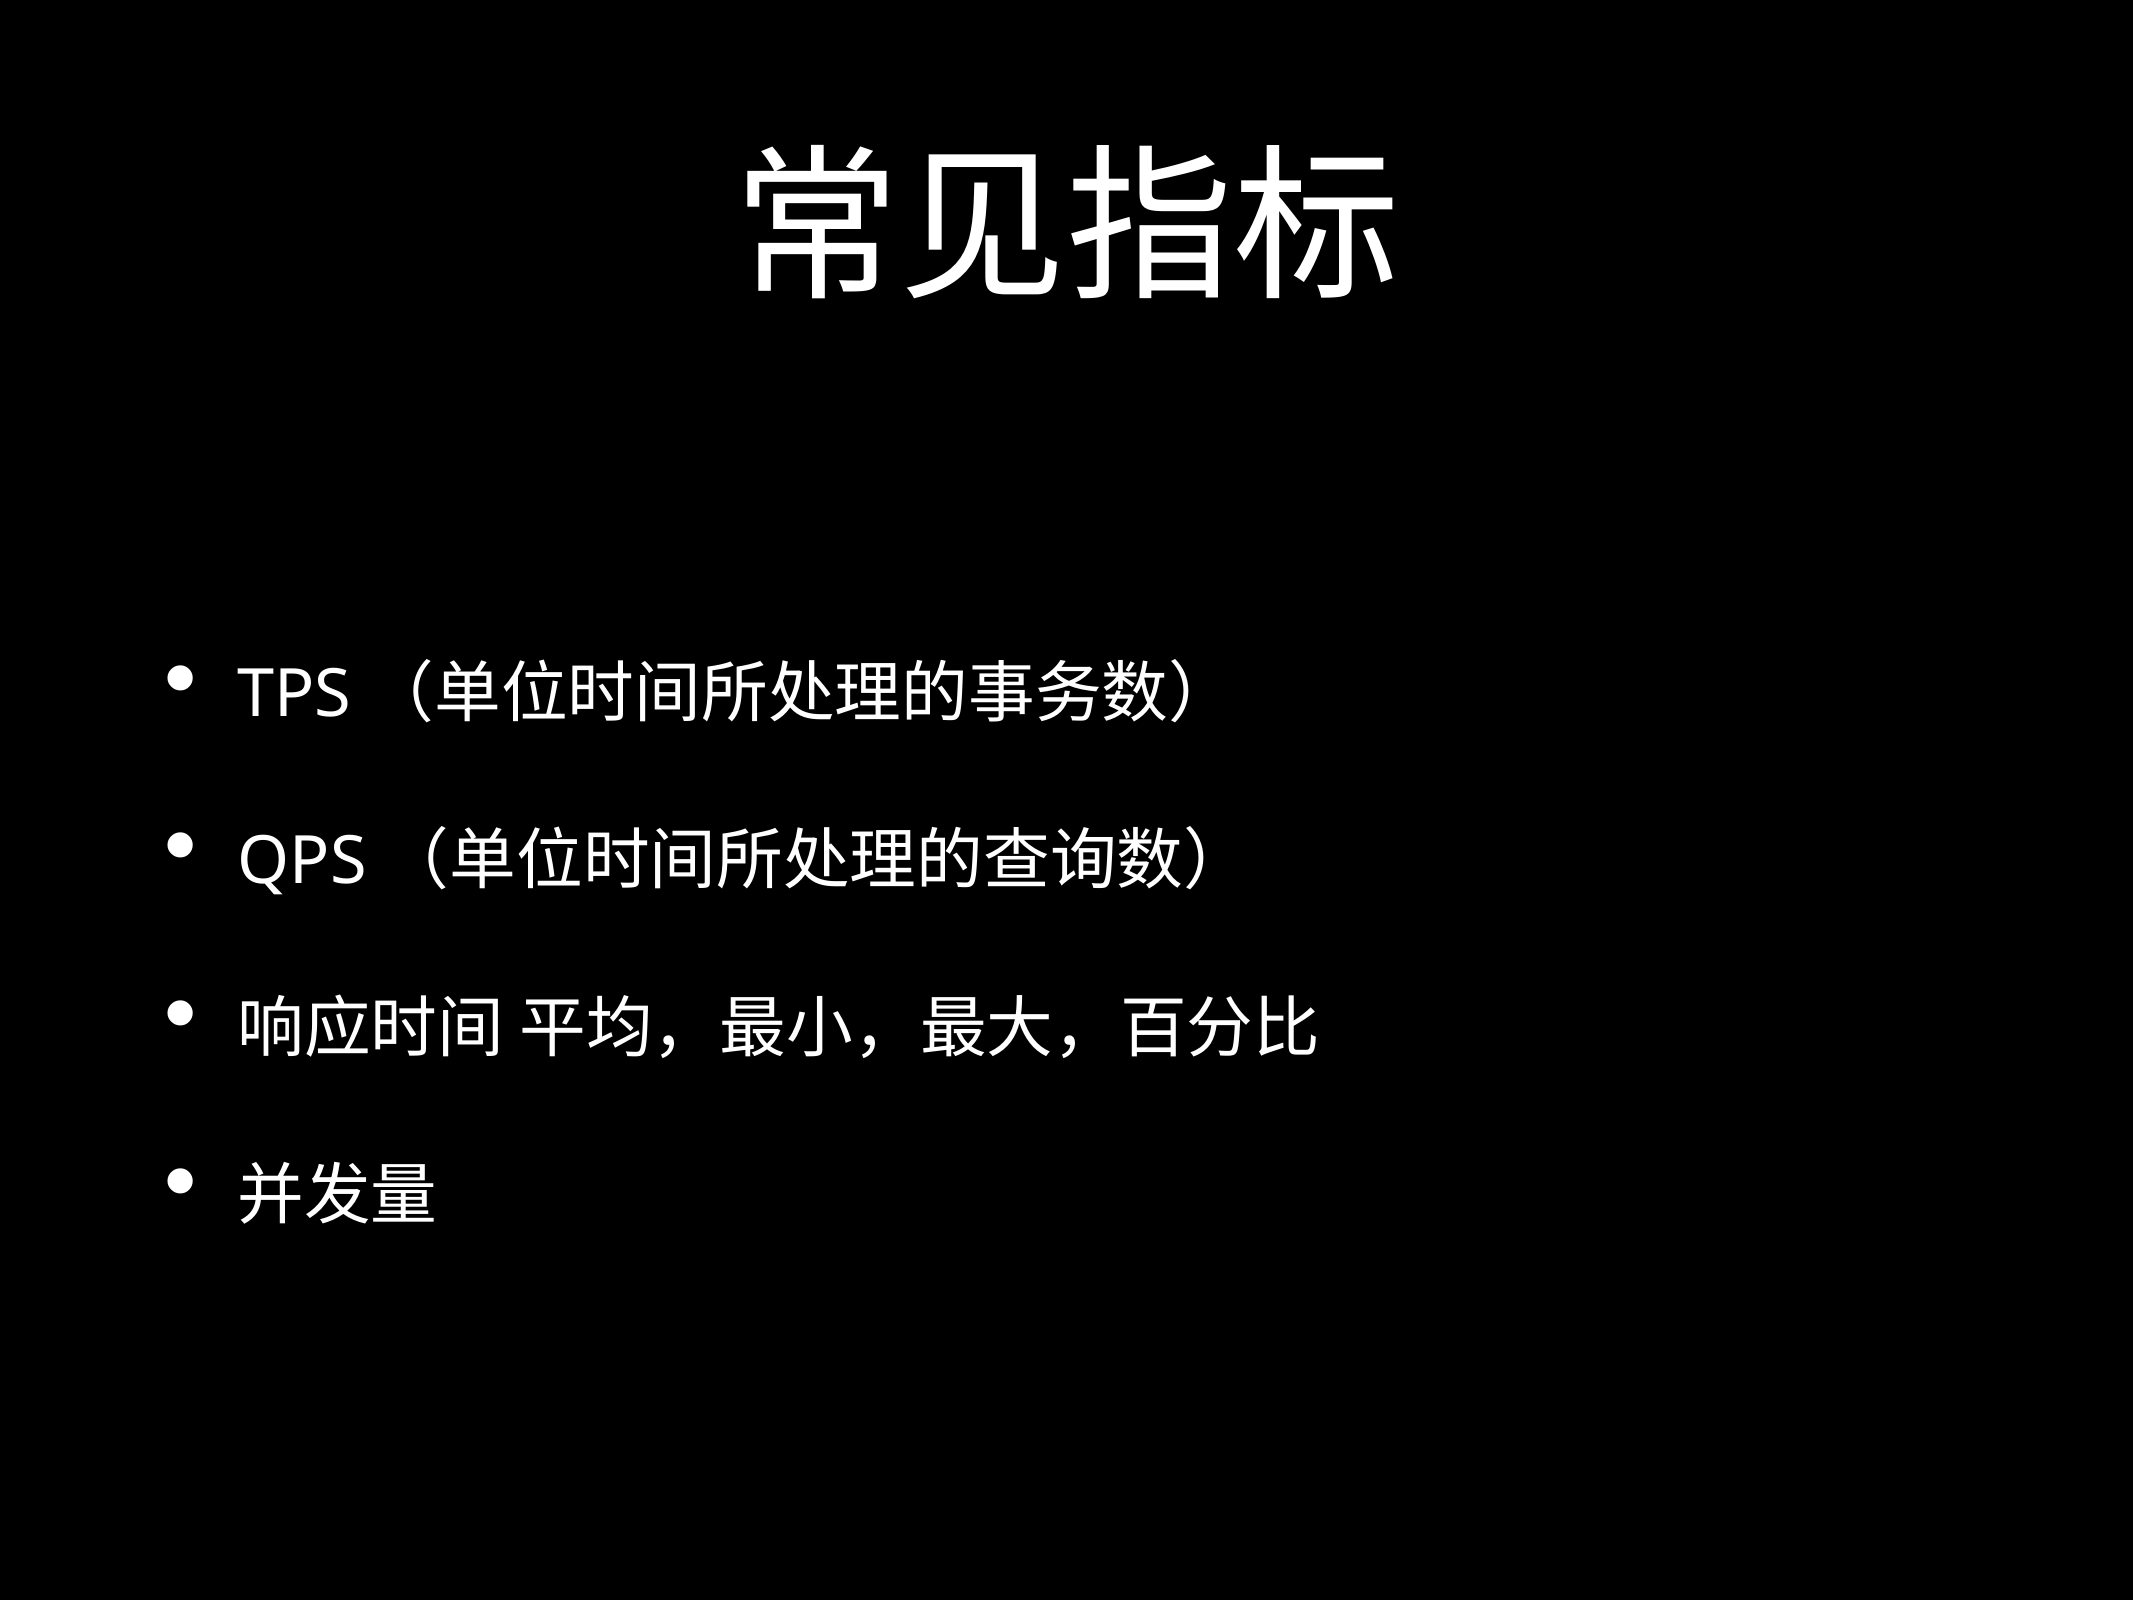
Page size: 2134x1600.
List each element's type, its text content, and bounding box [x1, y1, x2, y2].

title 常见指标 [155, 41, 1978, 397]
list TPS（单位时间所处理的事务数） QPS（单位时间所处理的查询数） 响应时间 平均，最小，最大，百分比 并发量 [155, 424, 1978, 1457]
